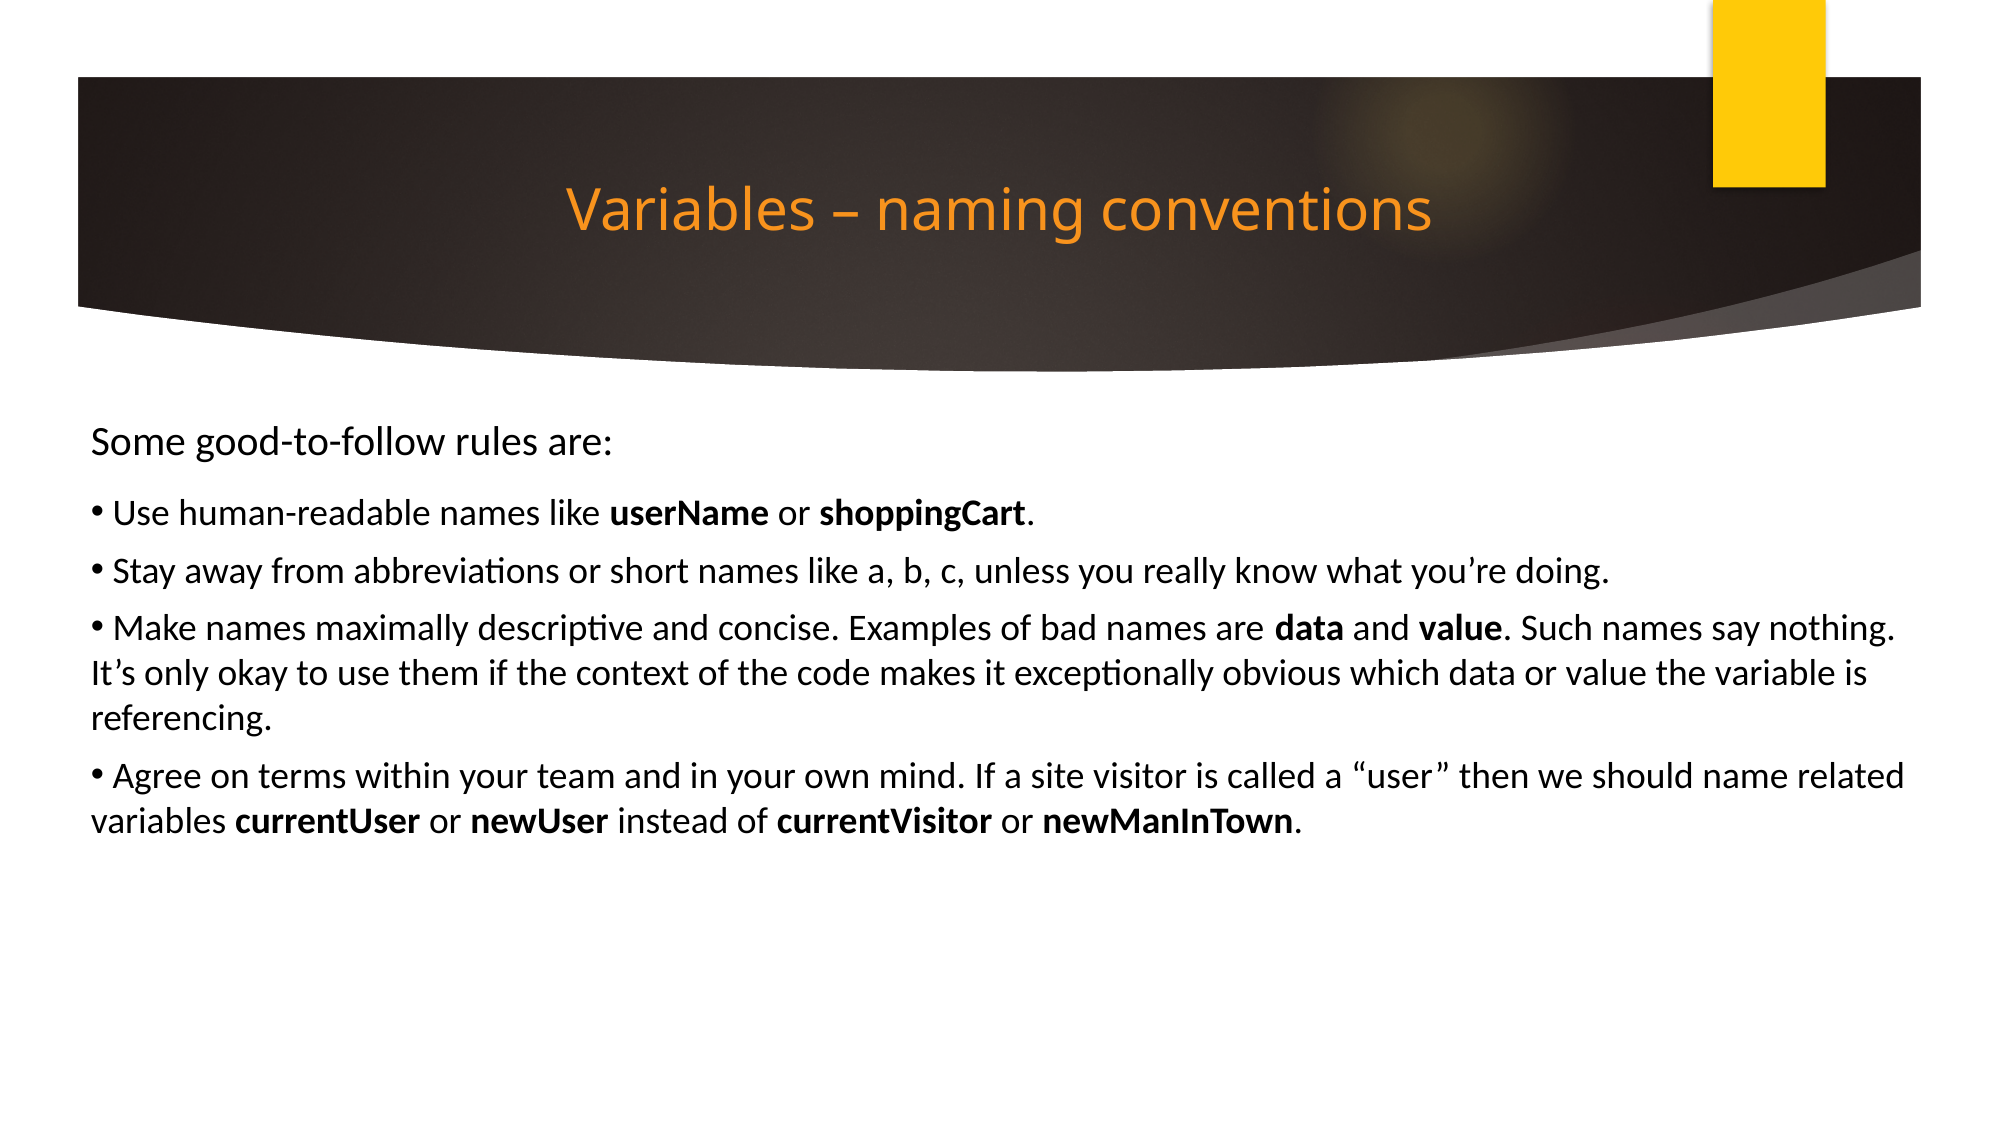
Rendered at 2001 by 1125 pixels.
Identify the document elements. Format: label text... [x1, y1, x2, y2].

title Variables – naming conventions [396, 167, 1604, 250]
text_box Some good-to-follow rules are: Use human-readable names like userName or shoppingCart. Stay away from abbreviations or short names like a, b, c, unless you really know what you’re doing. Make names maximally descriptive and concise. Examples of bad names are data and value. Such names say nothing. It’s only okay to use them if the context of the code makes it exceptionally obvious which data or value the variable is referencing. Agree on terms within your team and in your own mind. If a site visitor is called a “user” then we should name related variables currentUser or newUser instead of currentVisitor or newManInTown. [75, 405, 1925, 951]
picture [79, 78, 1920, 371]
title Objects [1512, 312, 1743, 354]
